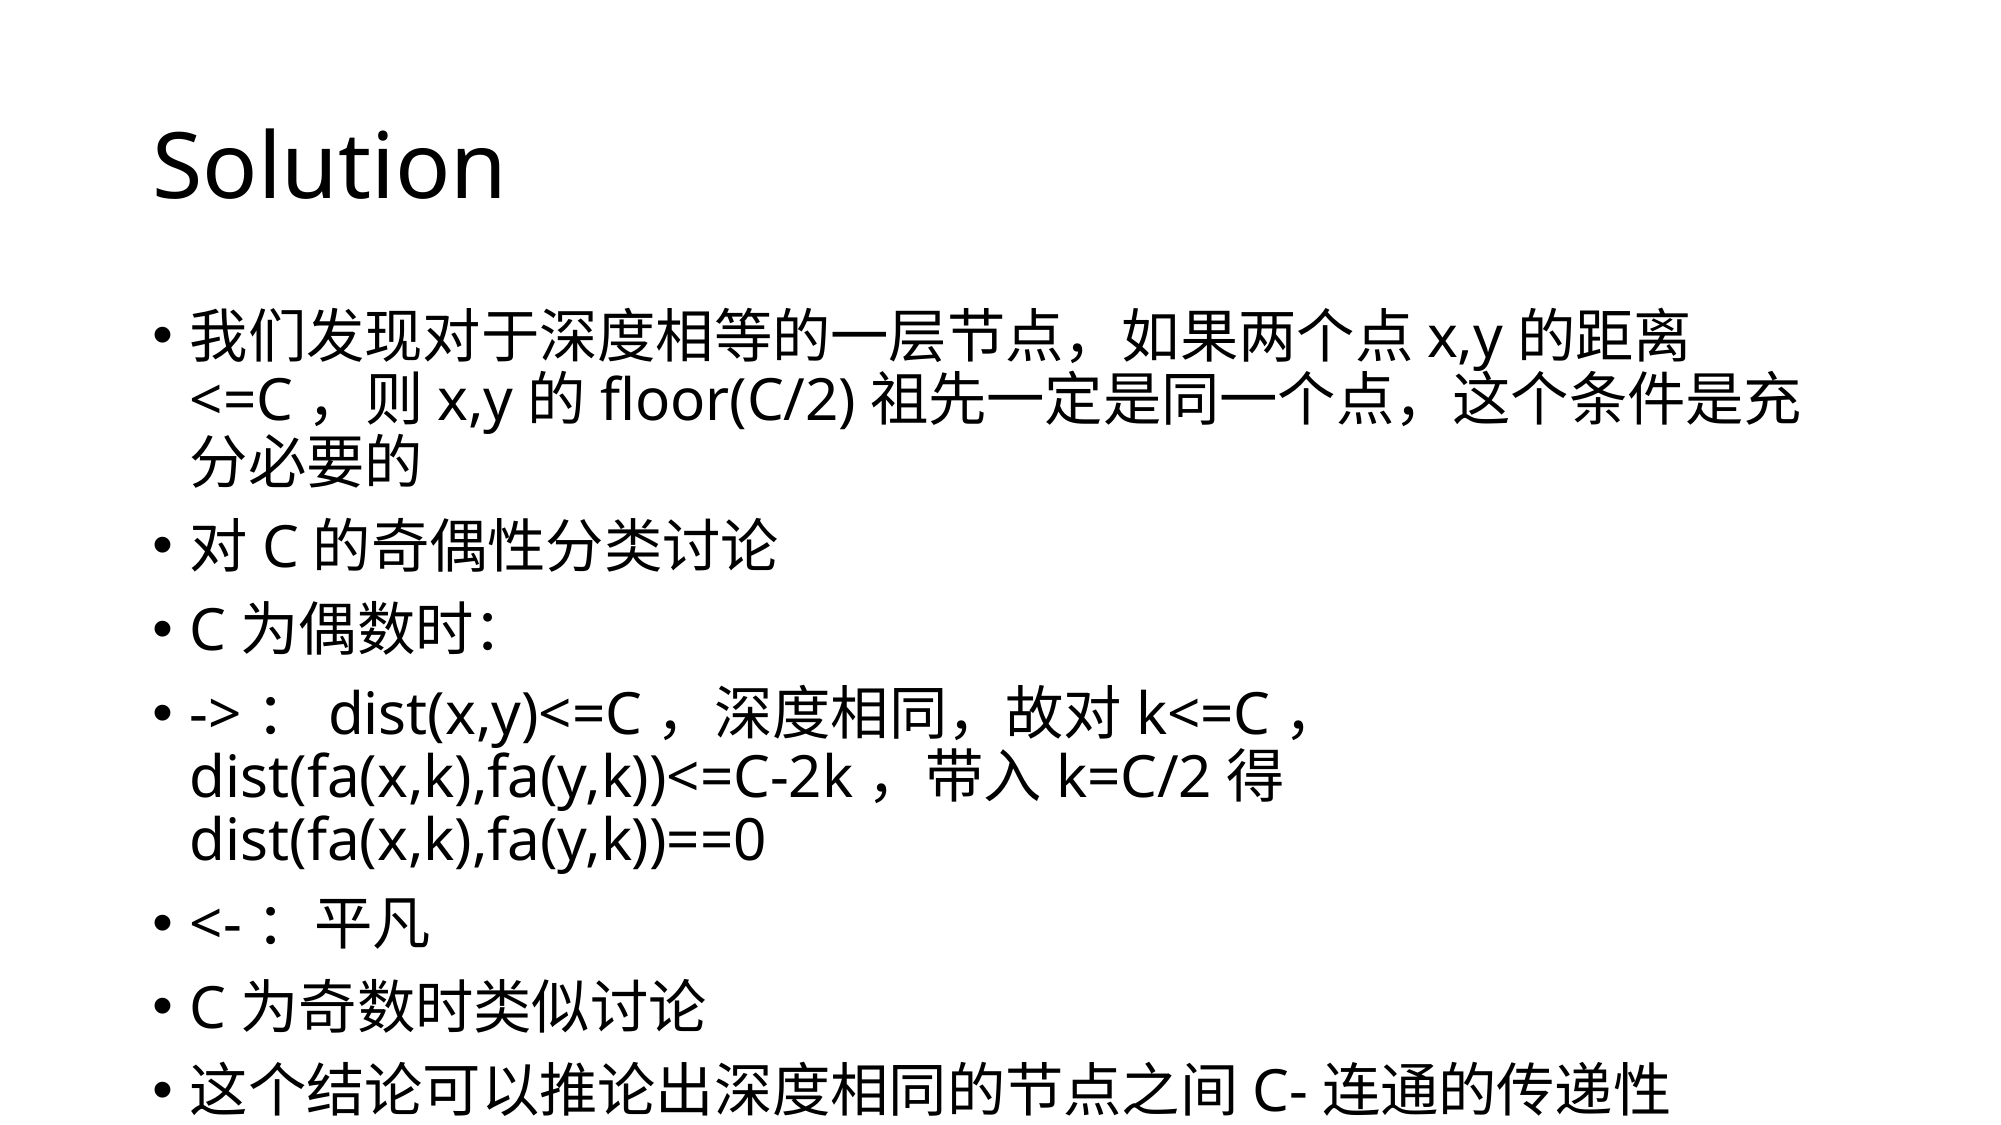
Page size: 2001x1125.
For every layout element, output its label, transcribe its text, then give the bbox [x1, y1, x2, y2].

list 我们发现对于深度相等的一层节点，如果两个点x,y的距离<=C，则x,y的floor(C/2)祖先一定是同一个点，这个条件是充分必要的 对C的奇偶性分类讨论 C为偶数时： ->：dist(x,y)<=C，深度相同，故对k<=C， dist(fa(x,k),fa(y,k))<=C-2k，带入k=C/2得dist(fa(x,k),fa(y,k))==0 <-：平凡 C为奇数时类似讨论 这个结论可以推论出深度相同的节点之间C-连通的传递性 [137, 299, 1863, 1014]
title Solution [137, 59, 1863, 278]
